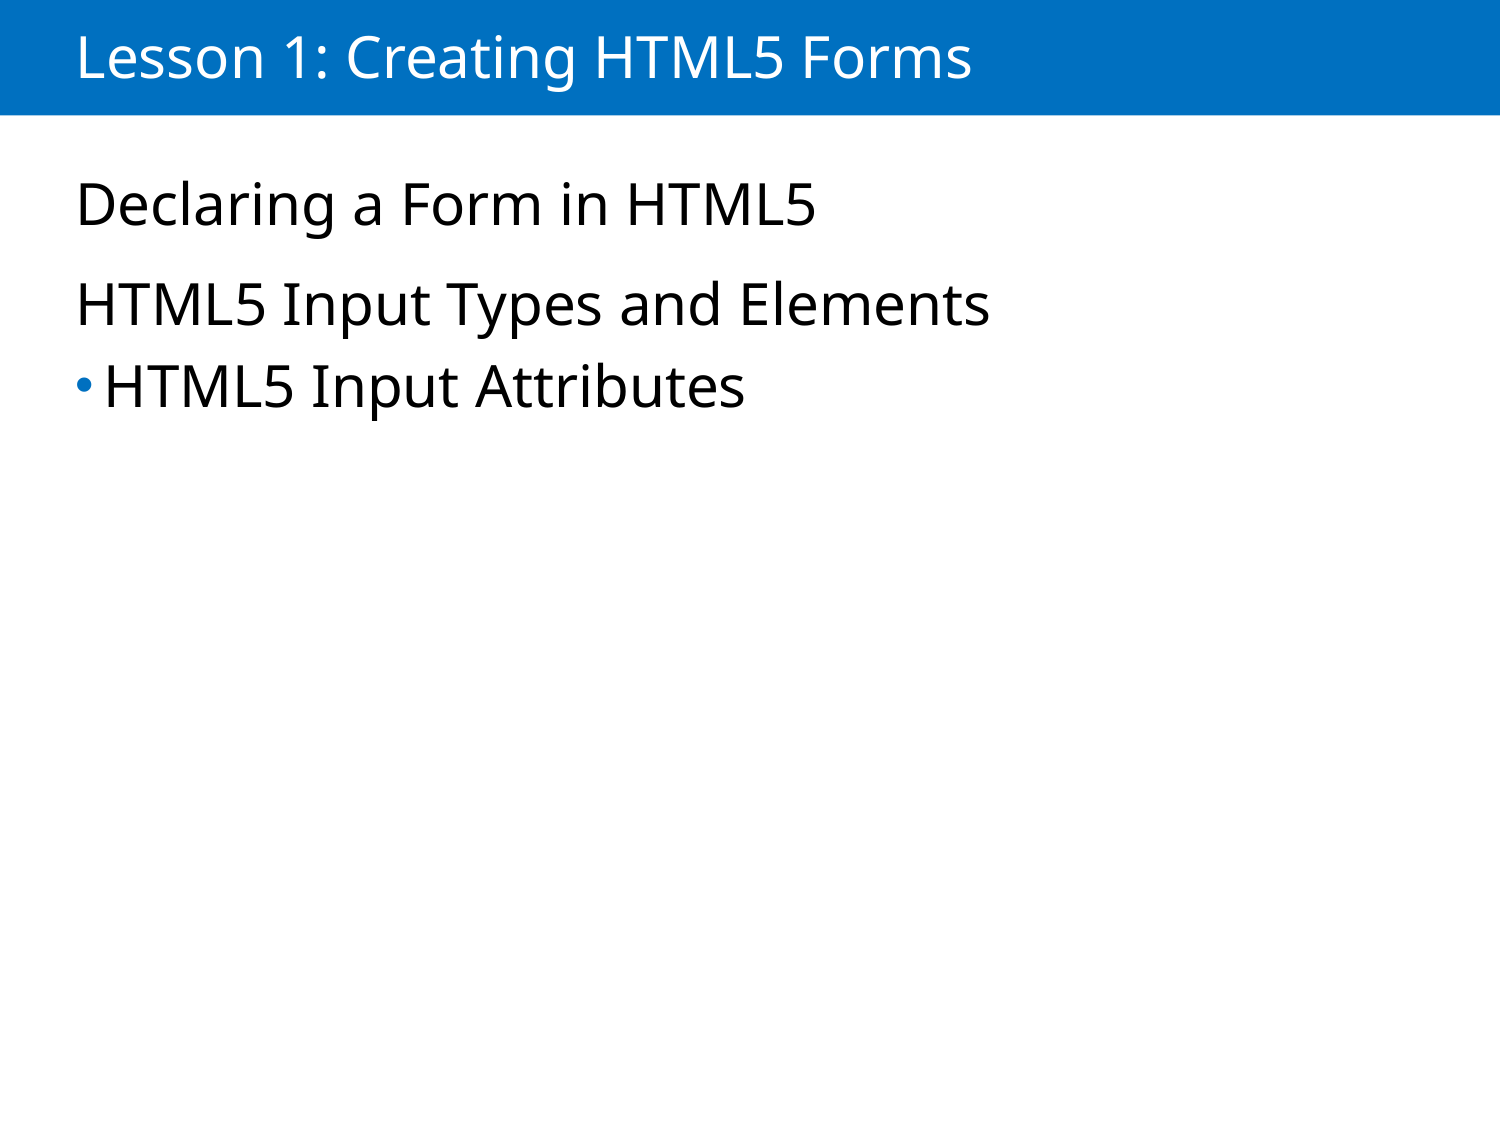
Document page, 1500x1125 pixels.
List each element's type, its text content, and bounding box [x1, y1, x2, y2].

title Lesson 1: Creating HTML5 Forms [75, 0, 1351, 122]
list Declaring a Form in HTML5 HTML5 Input Types and Elements HTML5 Input Attributes [74, 167, 1408, 1013]
